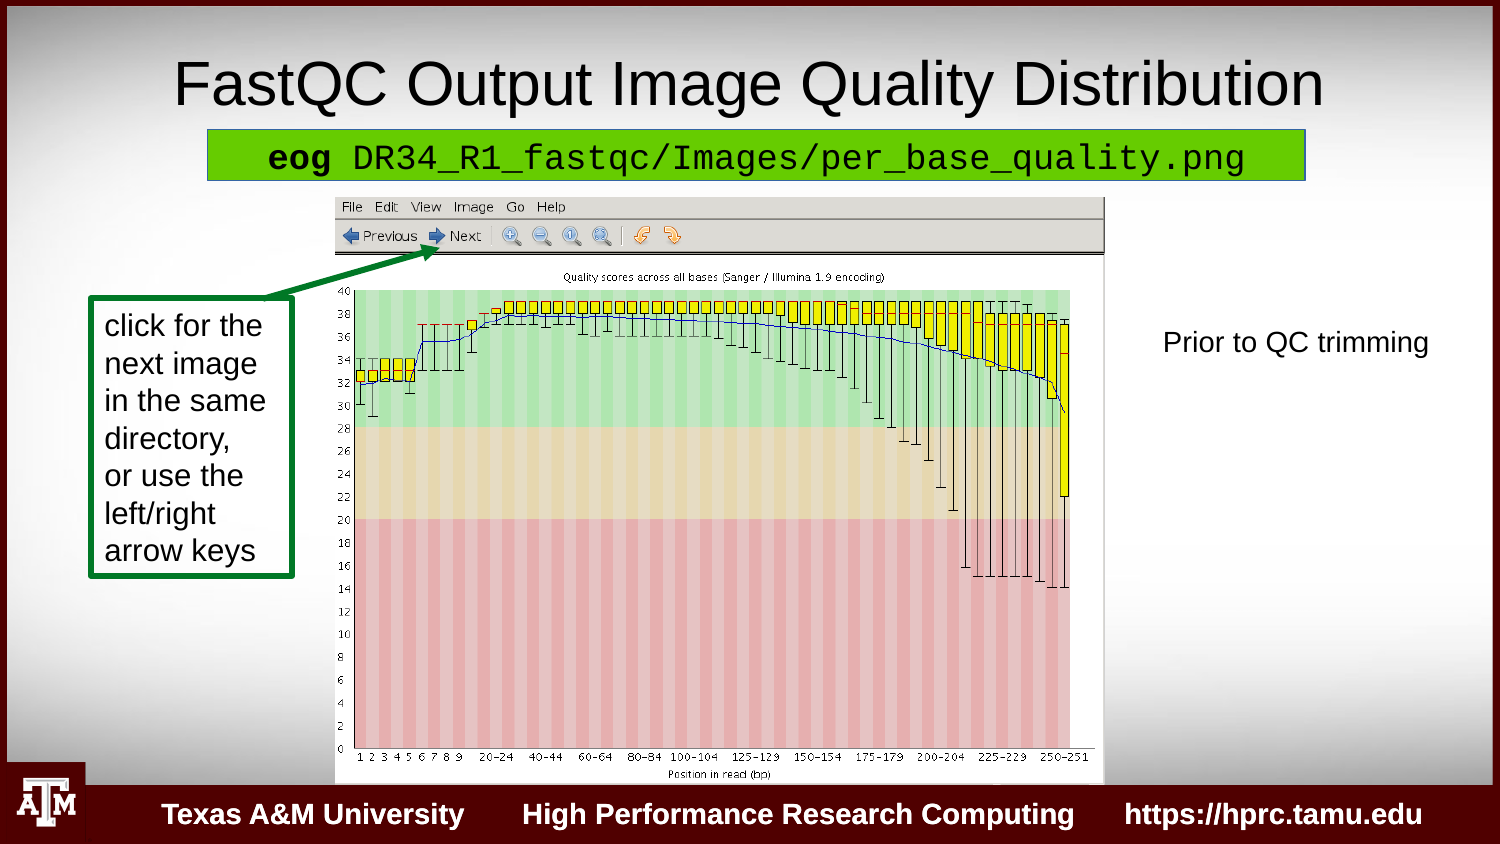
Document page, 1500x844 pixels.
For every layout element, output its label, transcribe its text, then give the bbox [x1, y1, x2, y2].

text_box Prior to QC trimming [1147, 308, 1460, 369]
text_box eog DR34_R1_fastqc/Images/per_base_quality.png [207, 129, 1306, 181]
text_box FastQC Output Image Quality Distribution [74, 9, 1425, 151]
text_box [262, 247, 441, 300]
text_box click for the next image in the same directory, or use the left/right arrow keys [90, 298, 293, 576]
picture [0, 6, 1493, 844]
